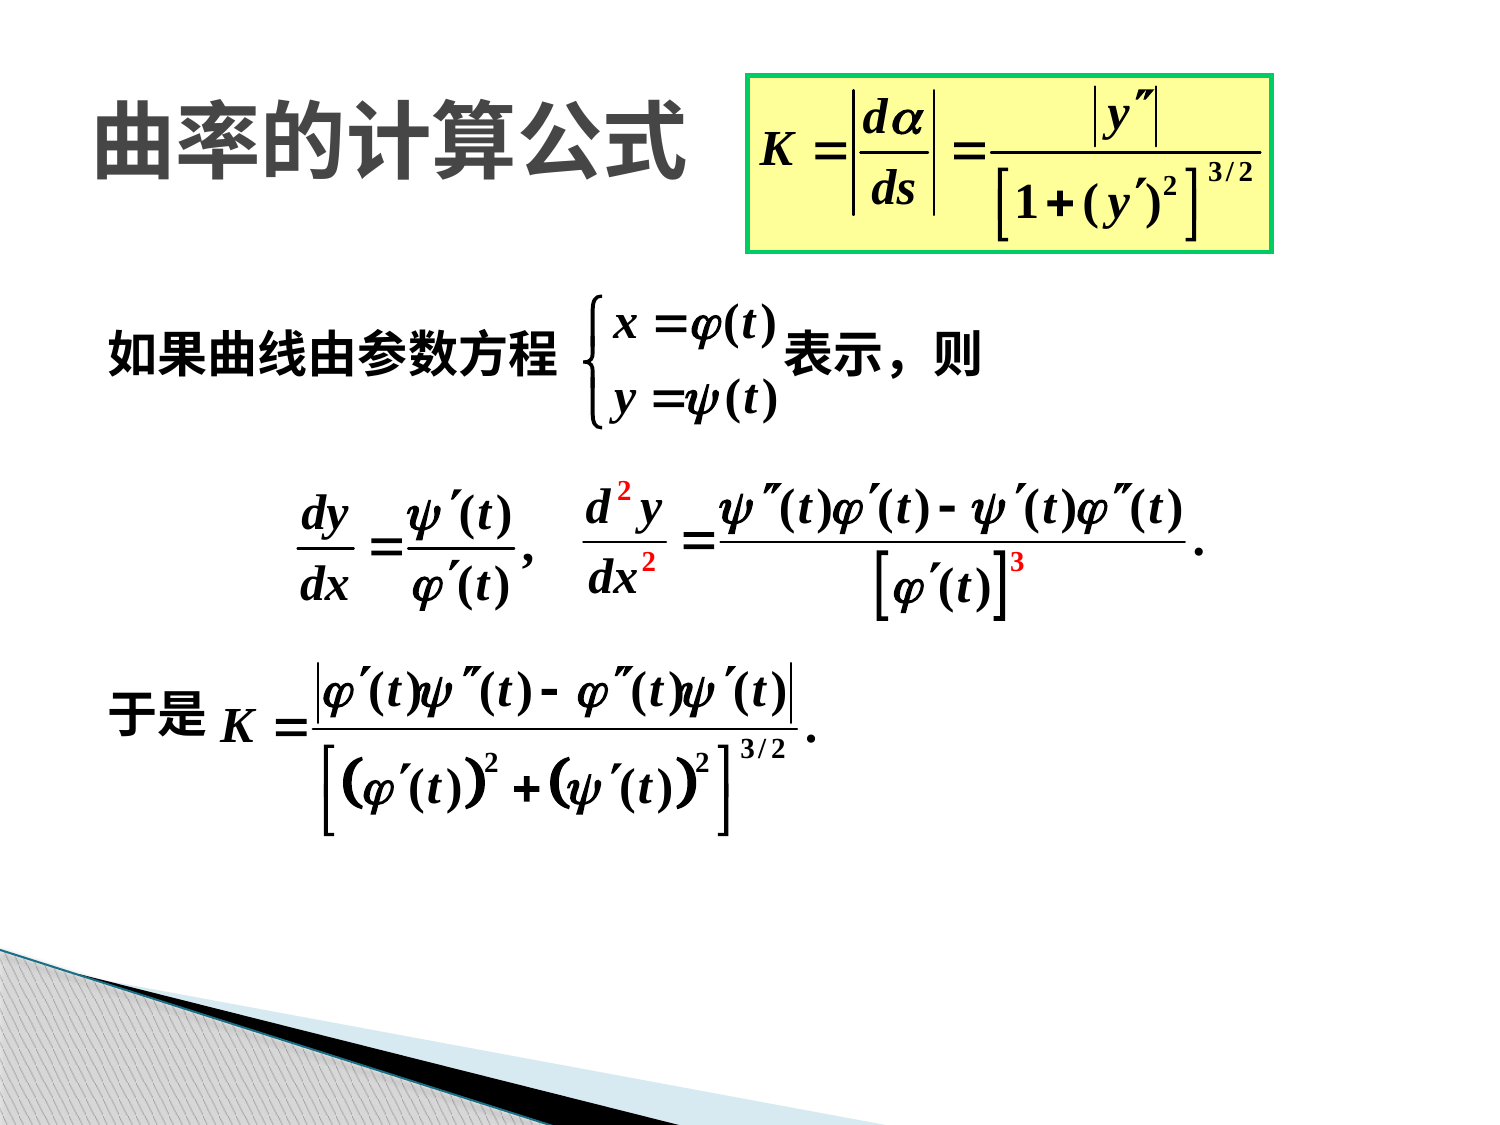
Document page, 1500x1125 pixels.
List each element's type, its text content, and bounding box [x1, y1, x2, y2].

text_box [289, 478, 543, 621]
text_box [574, 467, 1211, 631]
list 如果曲线由参数方程 表示，则 于是 [74, 242, 1426, 986]
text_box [572, 283, 785, 438]
title 曲率的计算公式 [74, 44, 1426, 233]
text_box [209, 654, 827, 848]
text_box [749, 77, 1270, 250]
